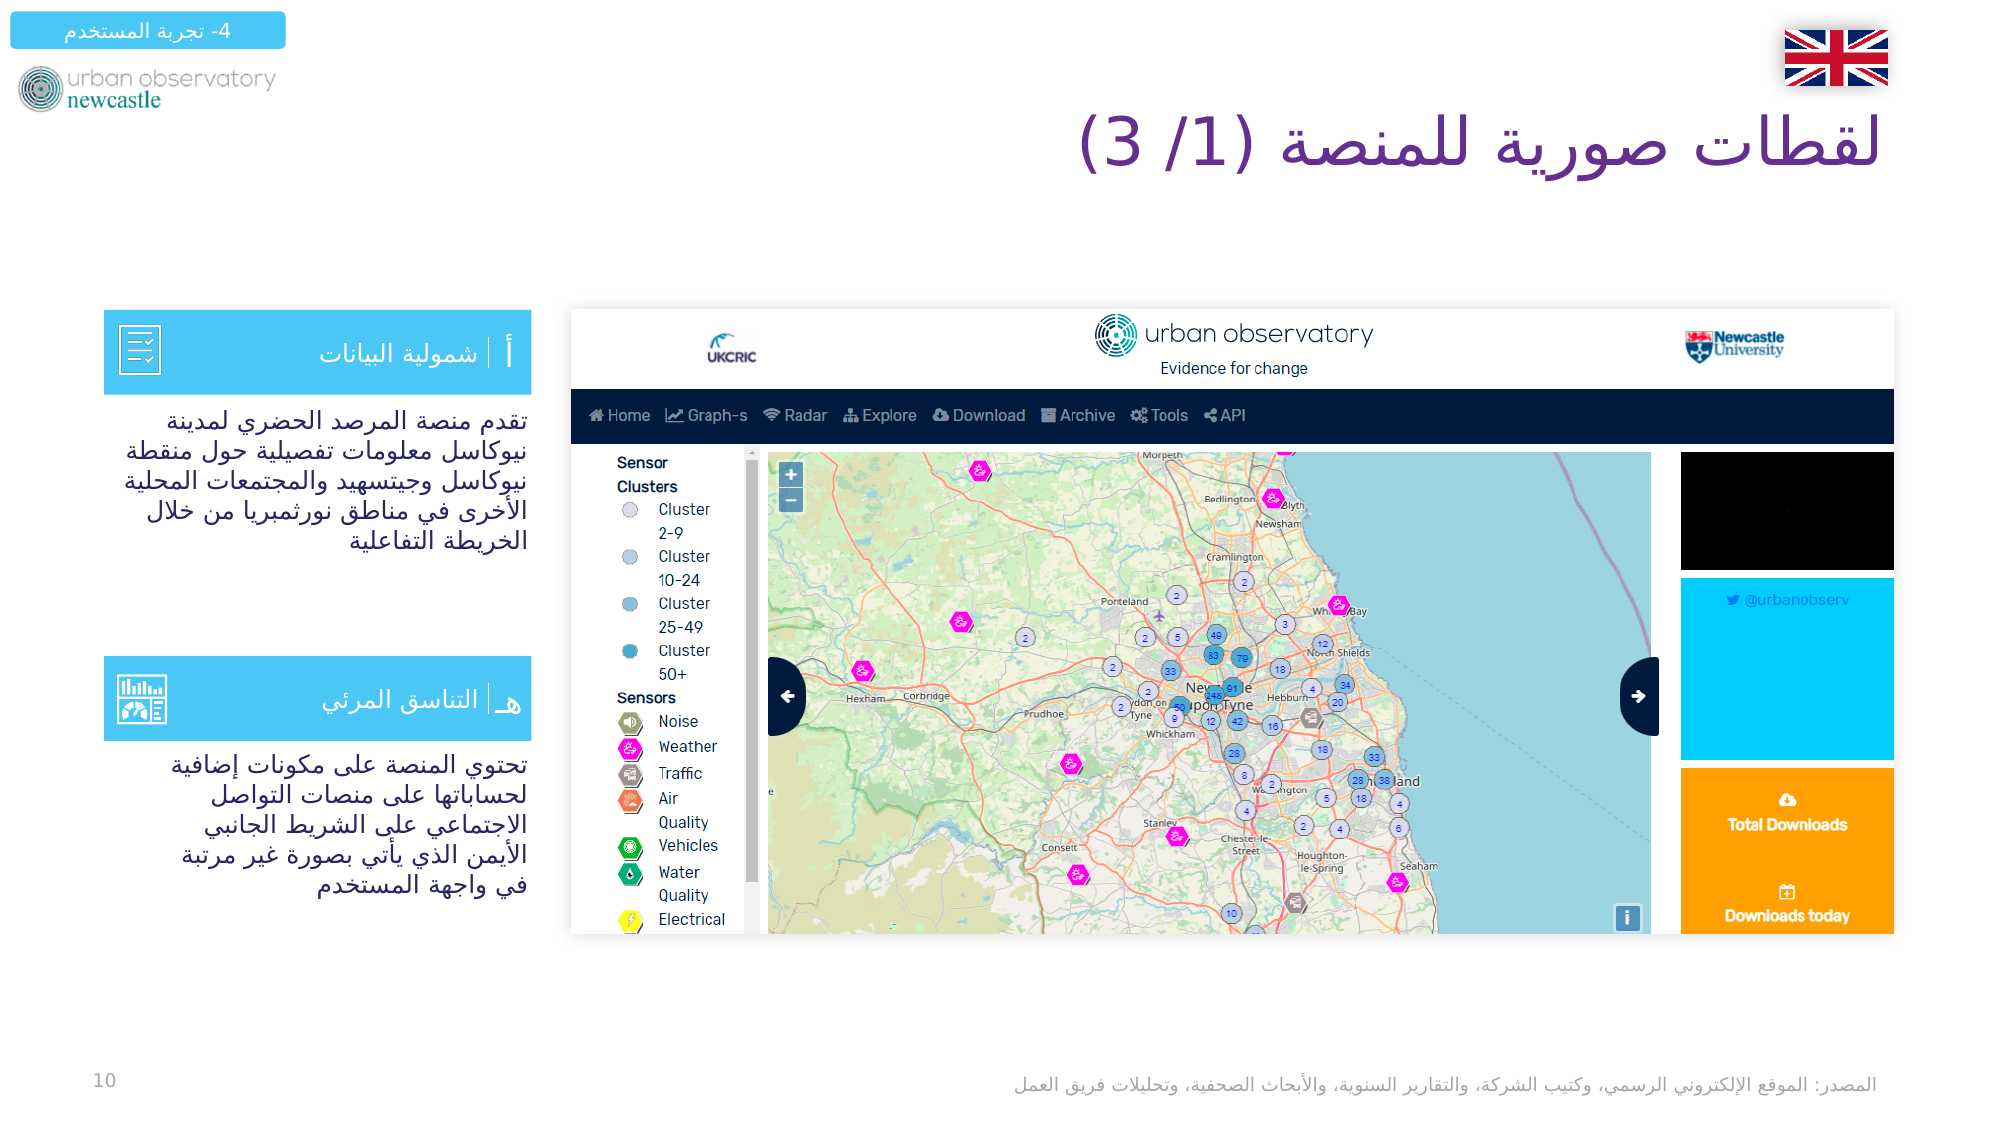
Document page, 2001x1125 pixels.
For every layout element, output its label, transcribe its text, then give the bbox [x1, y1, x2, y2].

footer المصدر: الموقع الإلكتروني الرسمي، وكتيب الشركة، والتقارير السنوية، والأبحاث الصحفية، وتحليلات فريق العمل [556, 1057, 1892, 1103]
text_box تحتوي المنصة على مكونات إضافية لحساباتها على منصات التواصل الاجتماعي على الشريط الجانبي الأيمن الذي يأتي بصورة غير مرتبة في واجهة المستخدم [132, 740, 545, 869]
text_box أ [495, 330, 524, 375]
picture [1785, 30, 1888, 86]
text_box تقدم منصة المرصد الحضري لمدينة نيوكاسل معلومات تفصيلية حول منقطة نيوكاسل وجيتسهيد والمجتمعات المحلية الأخرى في مناطق نورثمبريا من خلال الخريطة التفاعلية [99, 396, 545, 525]
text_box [116, 674, 168, 725]
text_box 4- تجربة المستخدم [8, 9, 288, 51]
text_box هـ [495, 676, 524, 721]
text_box التناسق المرئي [104, 656, 532, 741]
picture [11, 57, 283, 114]
picture [570, 309, 1894, 935]
picture [1729, 596, 1738, 604]
picture [114, 324, 166, 380]
slide_number 10 [64, 1057, 132, 1103]
title لقطات صورية للمنصة (1/ 3) [87, 91, 1900, 187]
text_box شمولية البيانات [104, 309, 532, 395]
